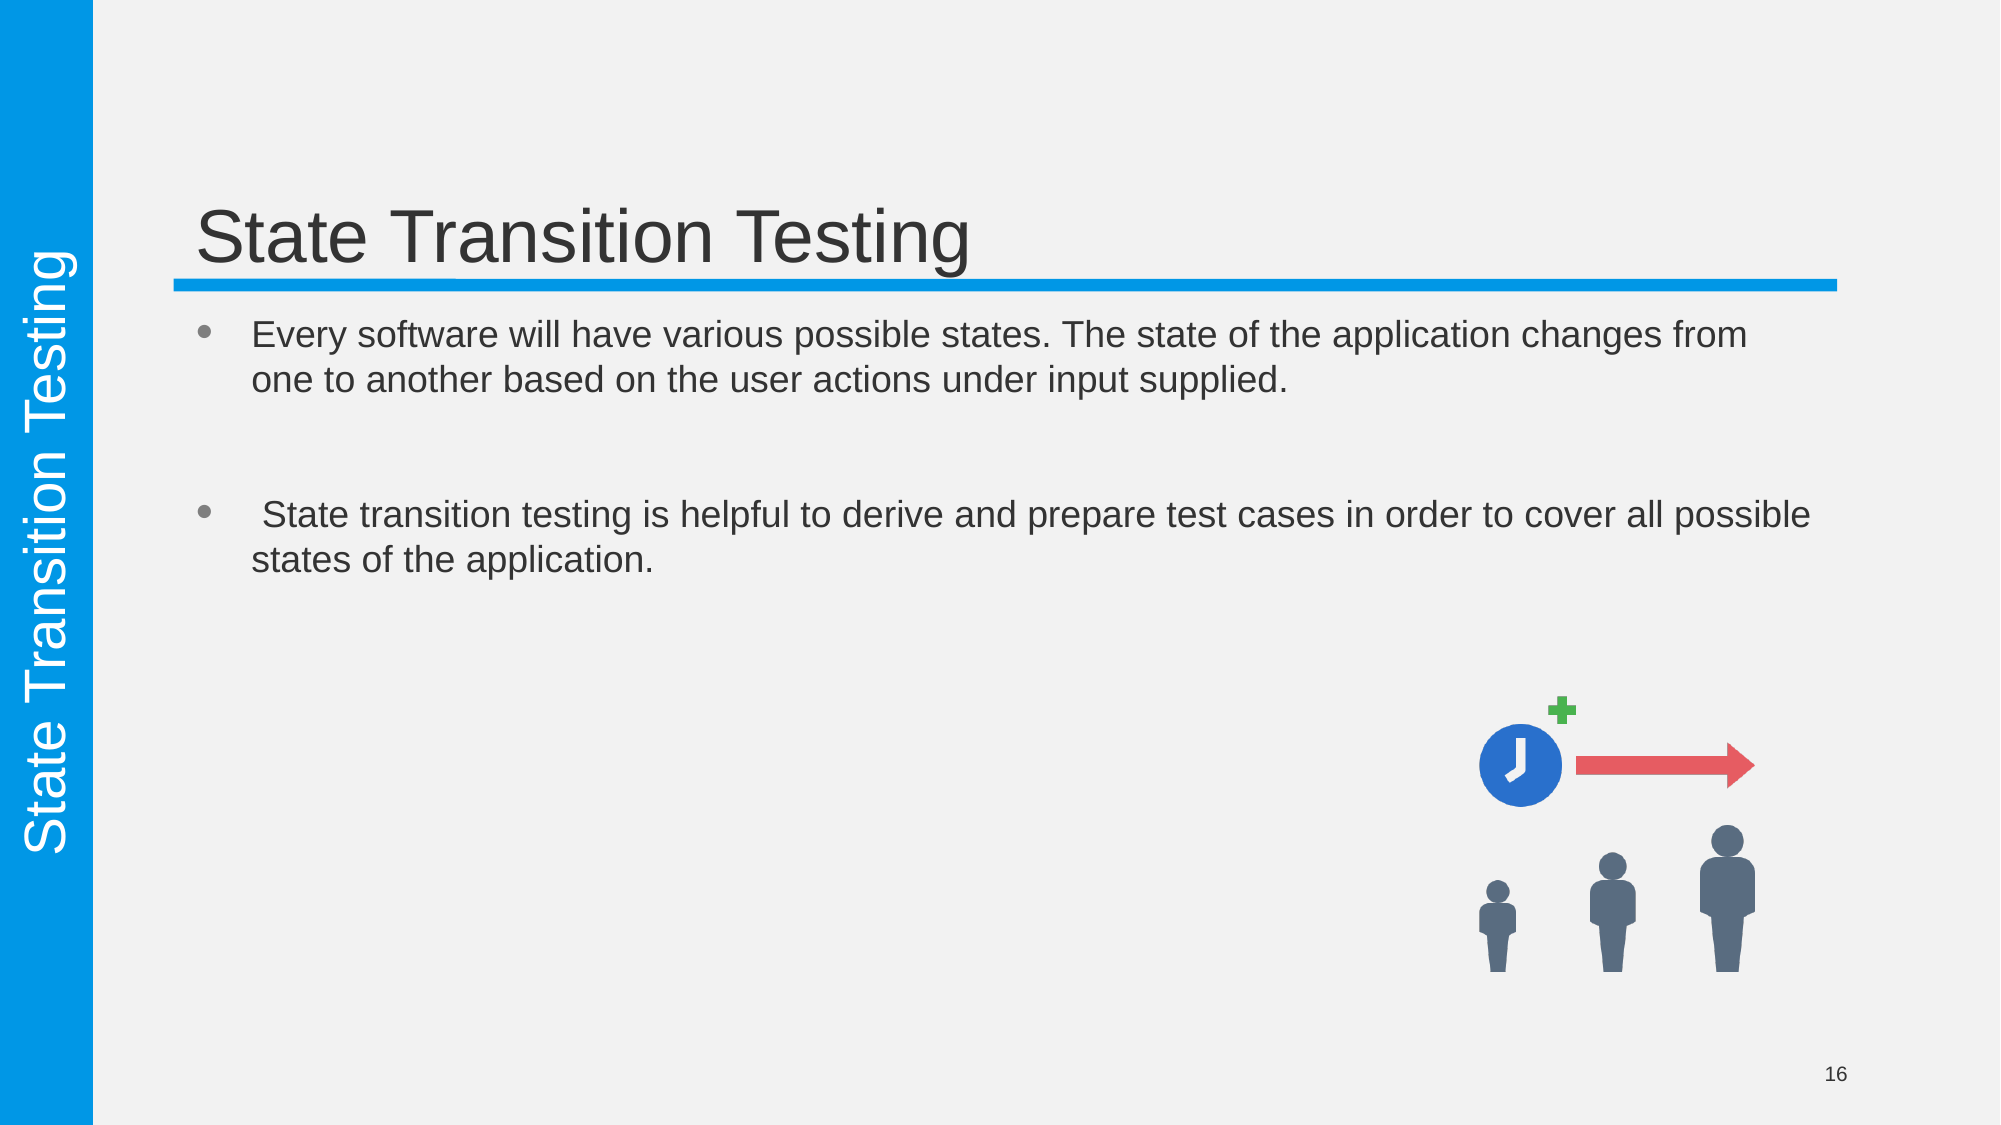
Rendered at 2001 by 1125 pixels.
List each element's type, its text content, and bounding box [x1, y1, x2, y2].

list Every software will have various possible states. The state of the application changes from one to another based on the user actions under input supplied. State transition testing is helpful to derive and prepare test cases in order to cover all possible states of the application. [180, 302, 1830, 963]
picture [1470, 687, 1764, 981]
title State Transition Testing [9, 47, 85, 1059]
slide_number 16 [1412, 1042, 1863, 1103]
title State Transition Testing [180, 47, 1830, 285]
